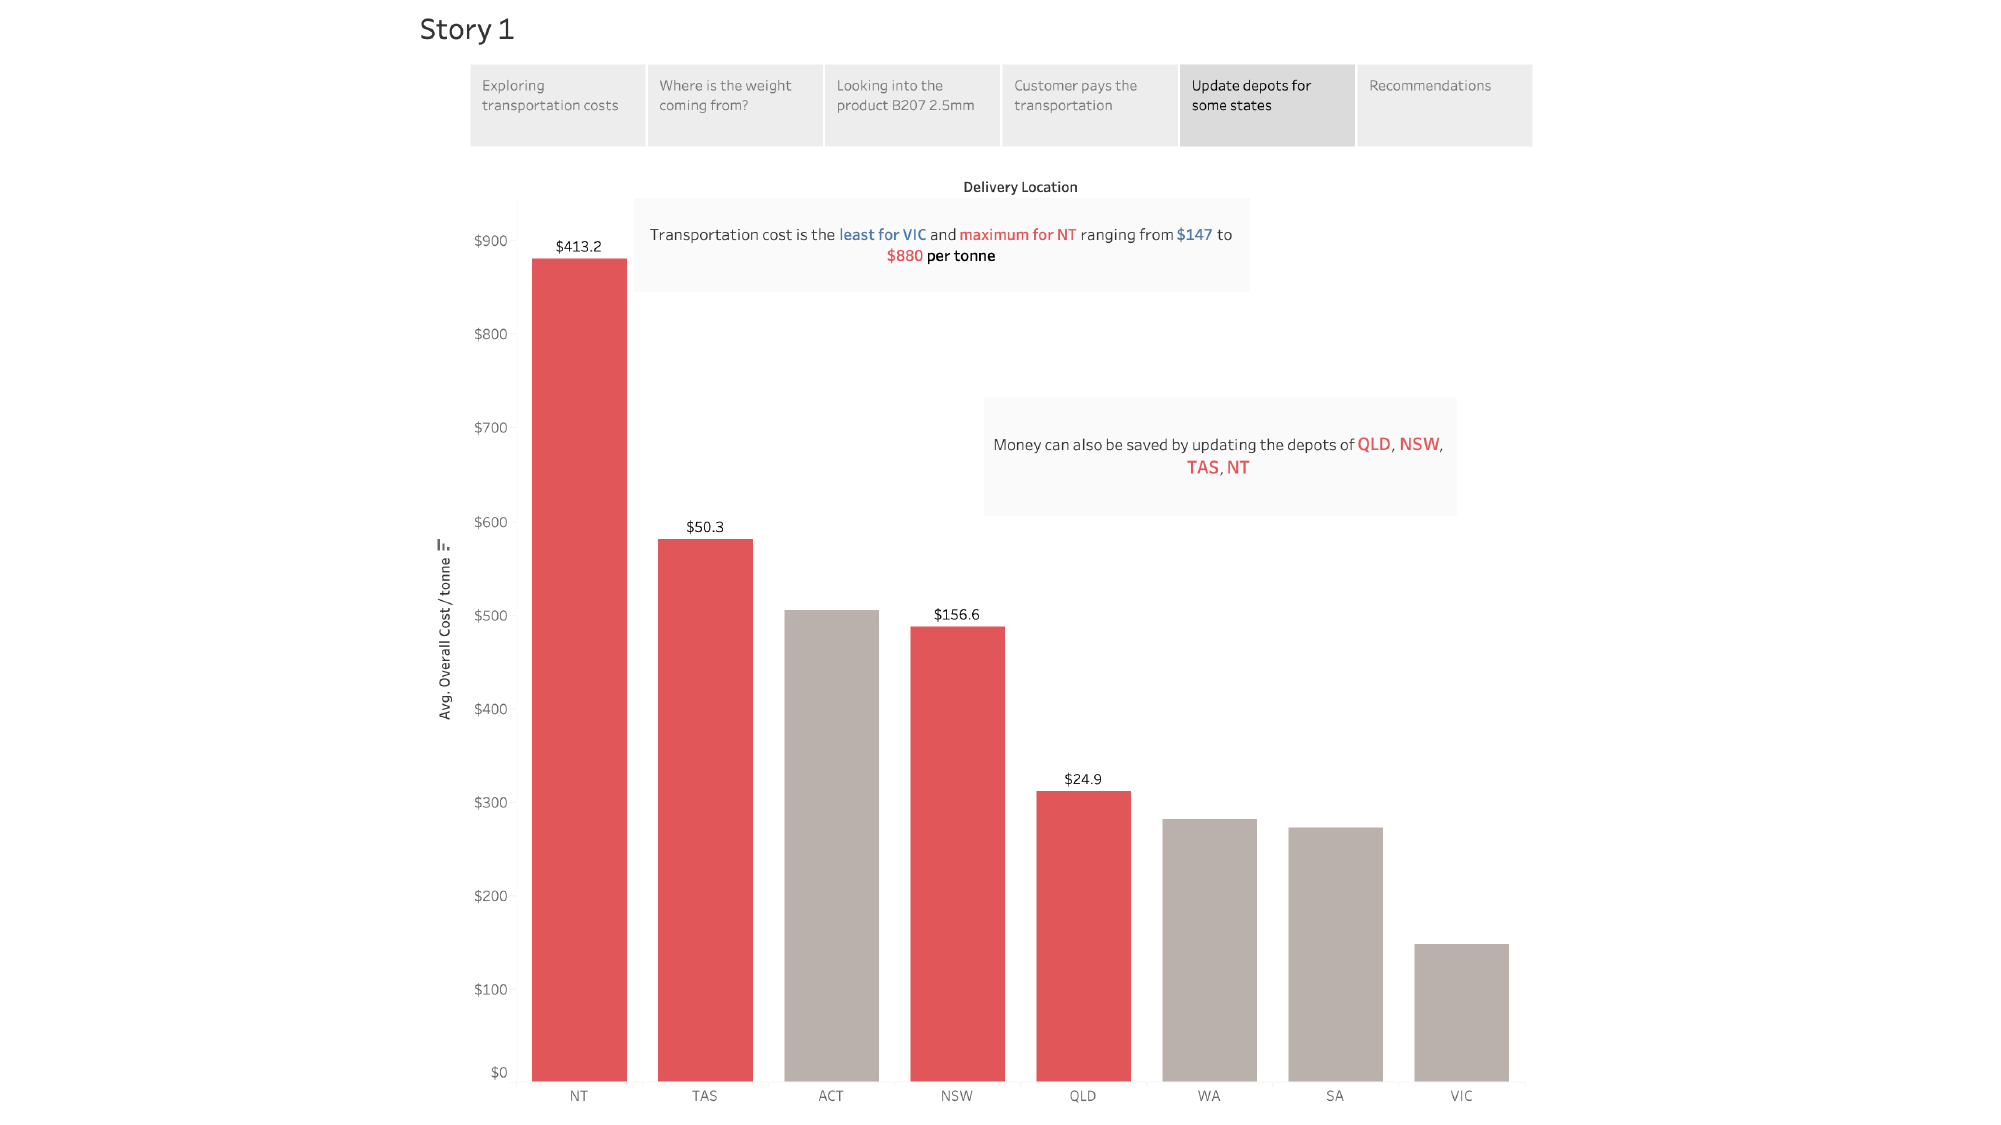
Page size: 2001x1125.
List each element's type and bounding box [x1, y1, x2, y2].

picture [407, 0, 1593, 1125]
